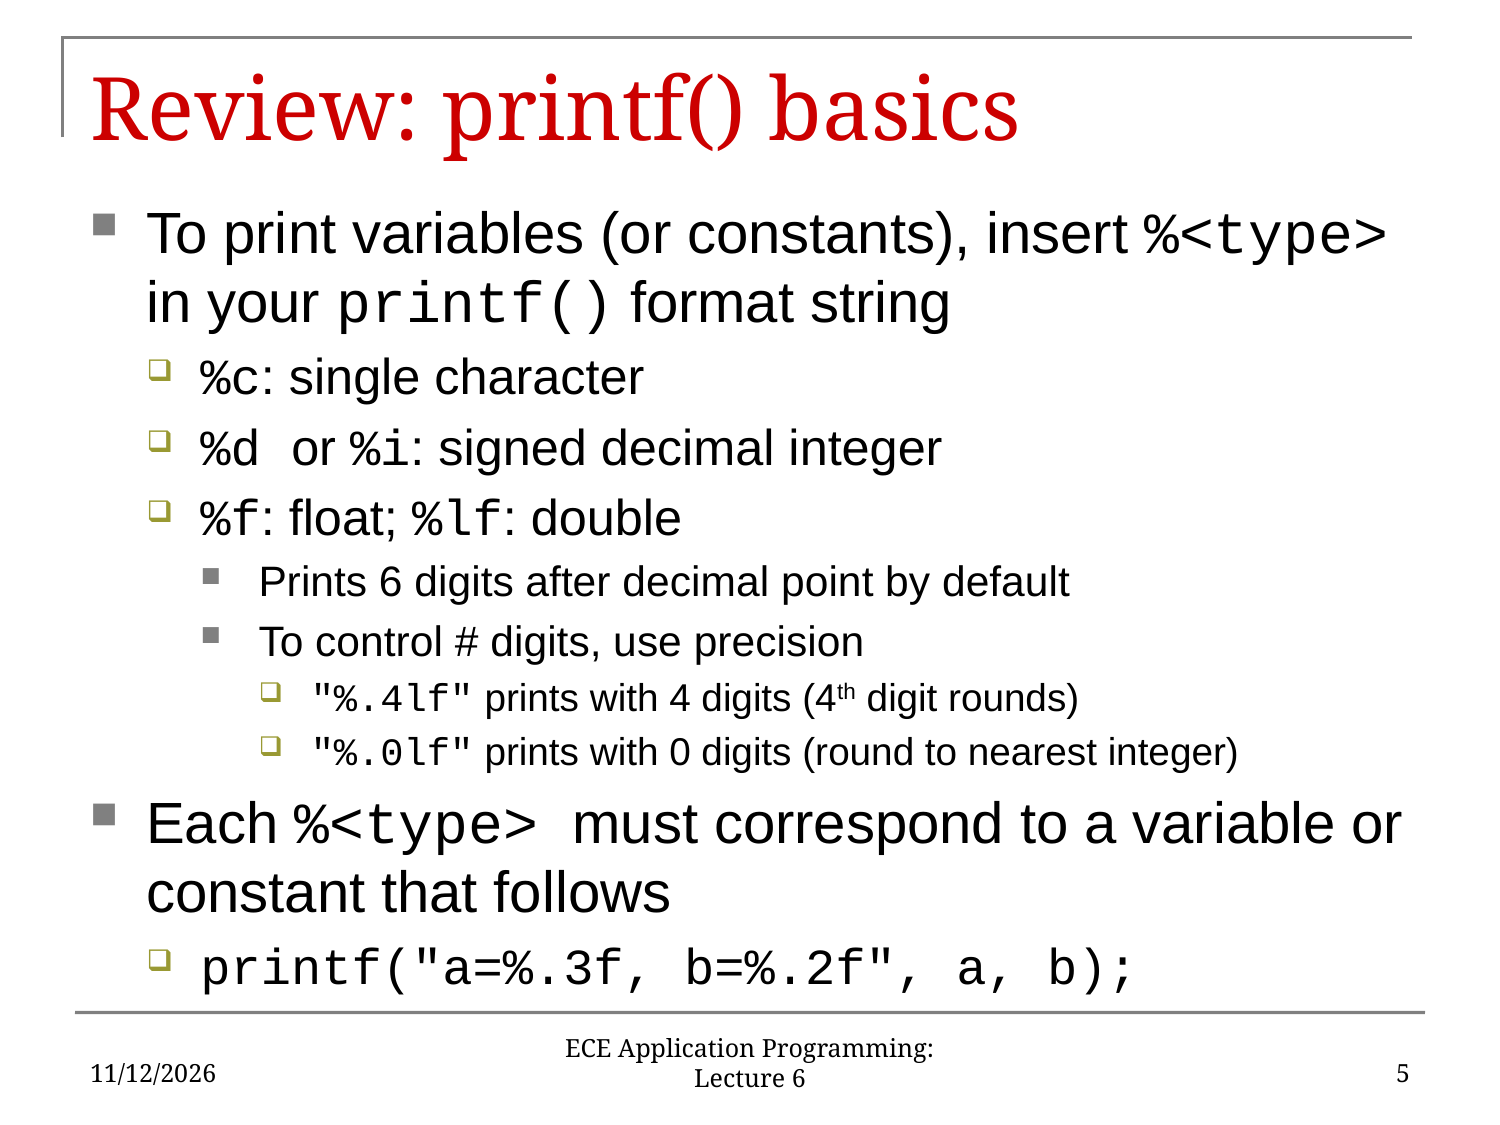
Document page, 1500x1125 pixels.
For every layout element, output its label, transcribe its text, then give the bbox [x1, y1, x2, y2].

title Review: printf() basics [75, 45, 1425, 163]
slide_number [74, 1023, 426, 1100]
list To print variables (or constants), insert %<type> in your printf() format string %c: single character %d or %i: signed decimal integer %f: float; %lf: double Prints 6 digits after decimal point by default To control # digits, use precision "%.4lf" prints with 4 digits (4th digit rounds) "%.0lf" prints with 0 digits (round to nearest integer) Each %<type> must correspond to a variable or constant that follows printf("a=%.3f, b=%.2f", a, b); [75, 187, 1425, 1006]
slide_number 5 [1074, 1023, 1426, 1100]
footer ECE Application Programming: Lecture 6 [512, 1024, 988, 1101]
